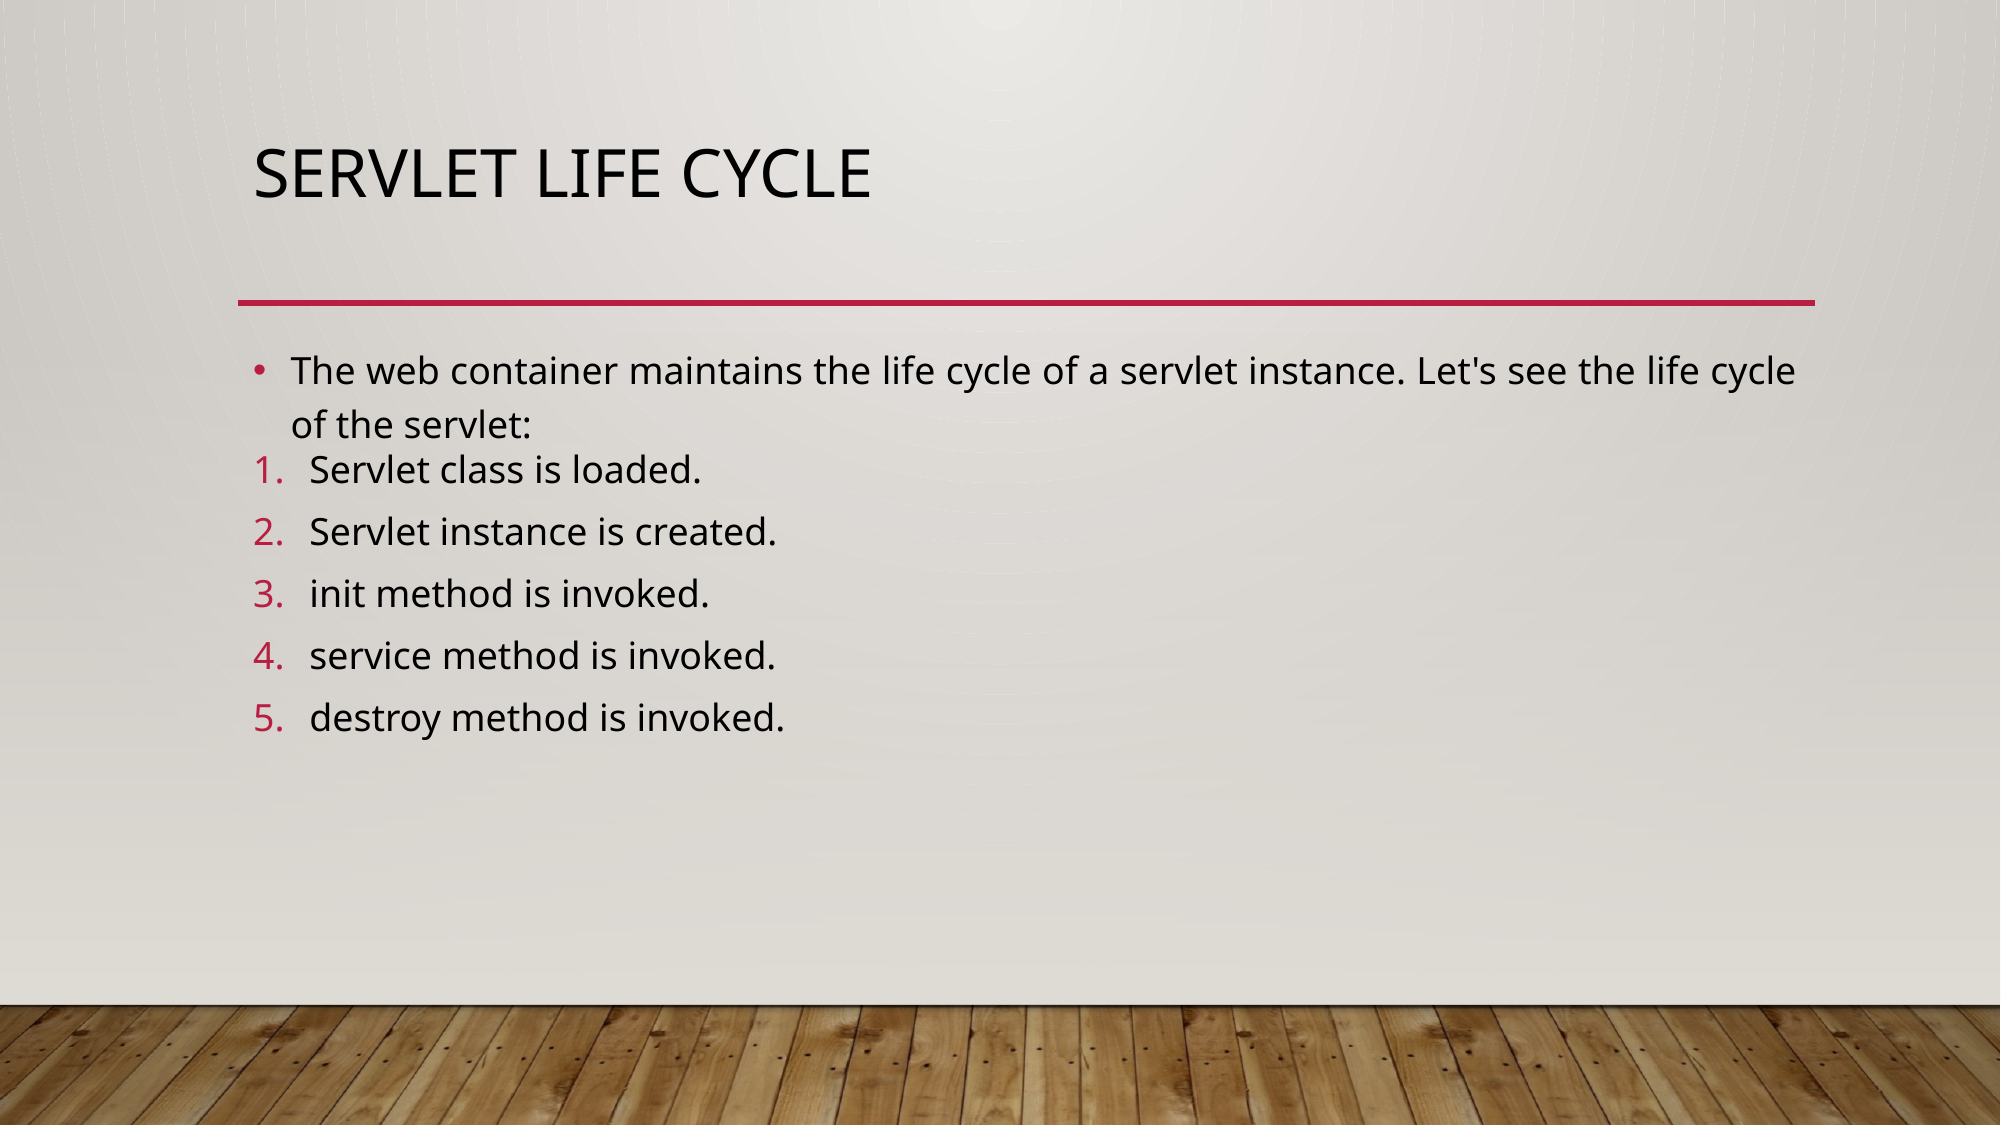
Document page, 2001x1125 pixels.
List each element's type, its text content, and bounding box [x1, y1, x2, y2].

picture [0, 1005, 2000, 1125]
title Servlet life cycle [238, 131, 1814, 305]
list The web container maintains the life cycle of a servlet instance. Let's see the life cycle of the servlet: Servlet class is loaded. Servlet instance is created. init method is invoked. service method is invoked. destroy method is invoked. [238, 330, 1814, 897]
